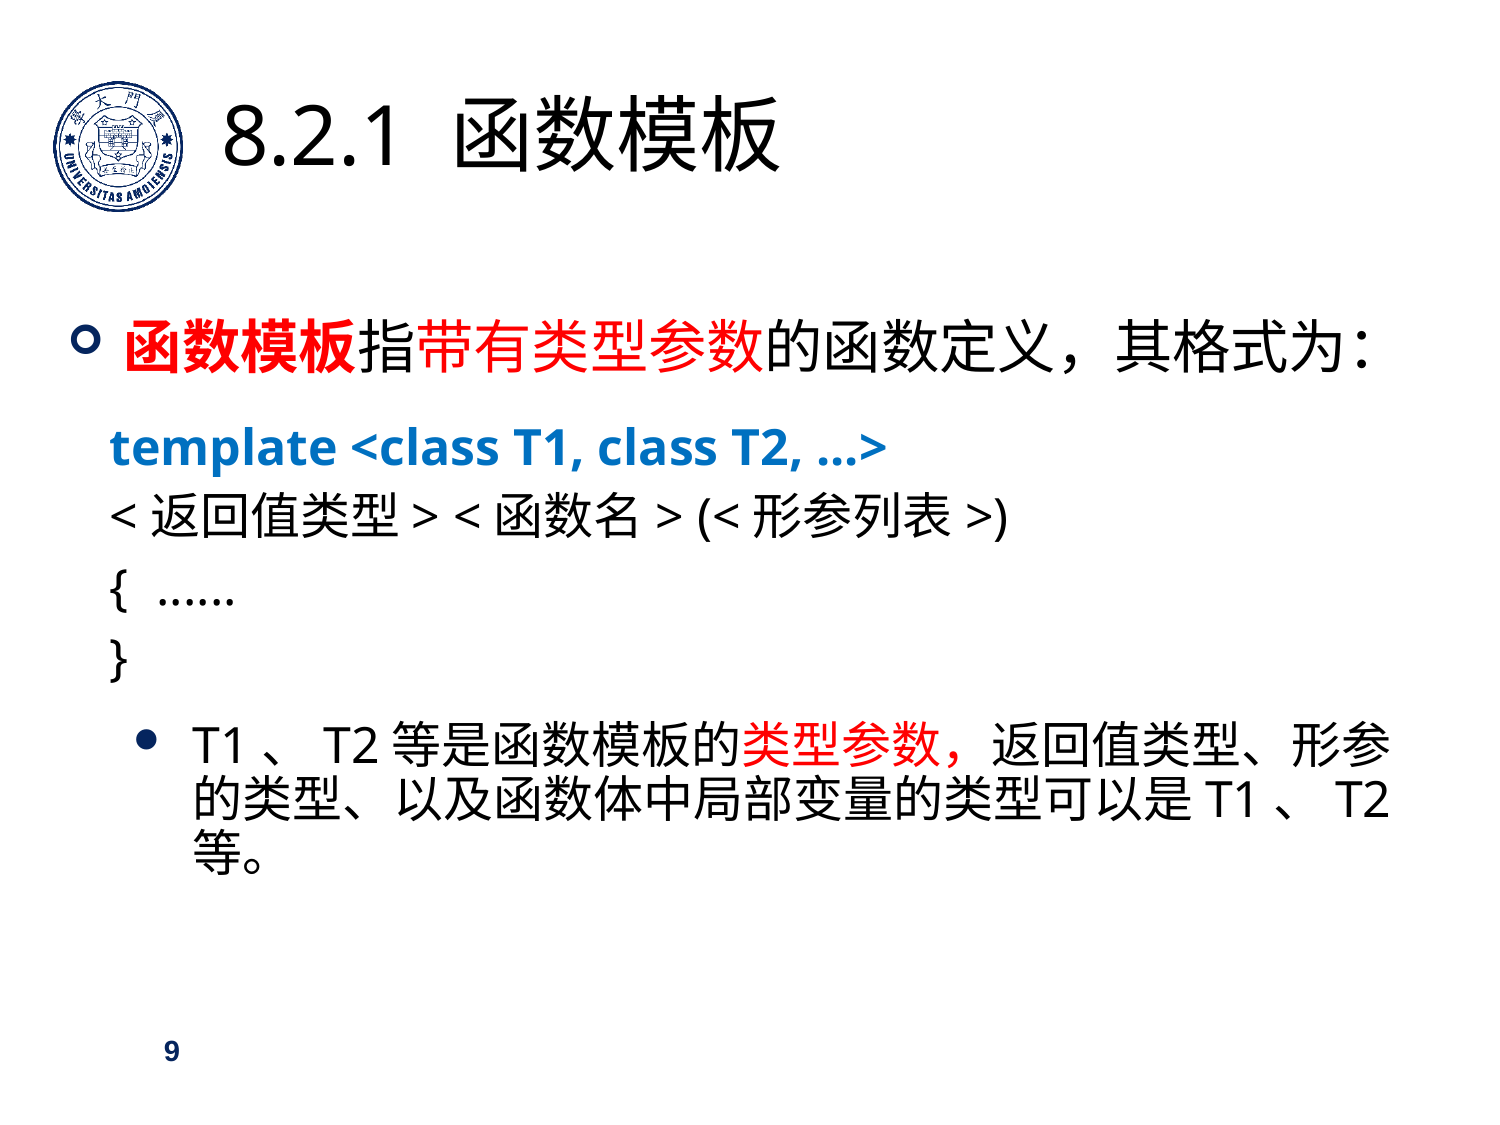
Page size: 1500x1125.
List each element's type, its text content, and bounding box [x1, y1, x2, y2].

slide_number 9 [148, 1024, 462, 1101]
list 函数模板指带有类型参数的函数定义，其格式为： template <class T1, class T2, ...> <返回值类型> <函数名> (<形参列表>) { ...... } T1、T2等是函数模板的类型参数，返回值类型、形参的类型、以及函数体中局部变量的类型可以是T1、T2等。 [52, 302, 1448, 860]
picture [53, 81, 183, 212]
text_box 8.2.1 函数模板 [206, 54, 1149, 209]
